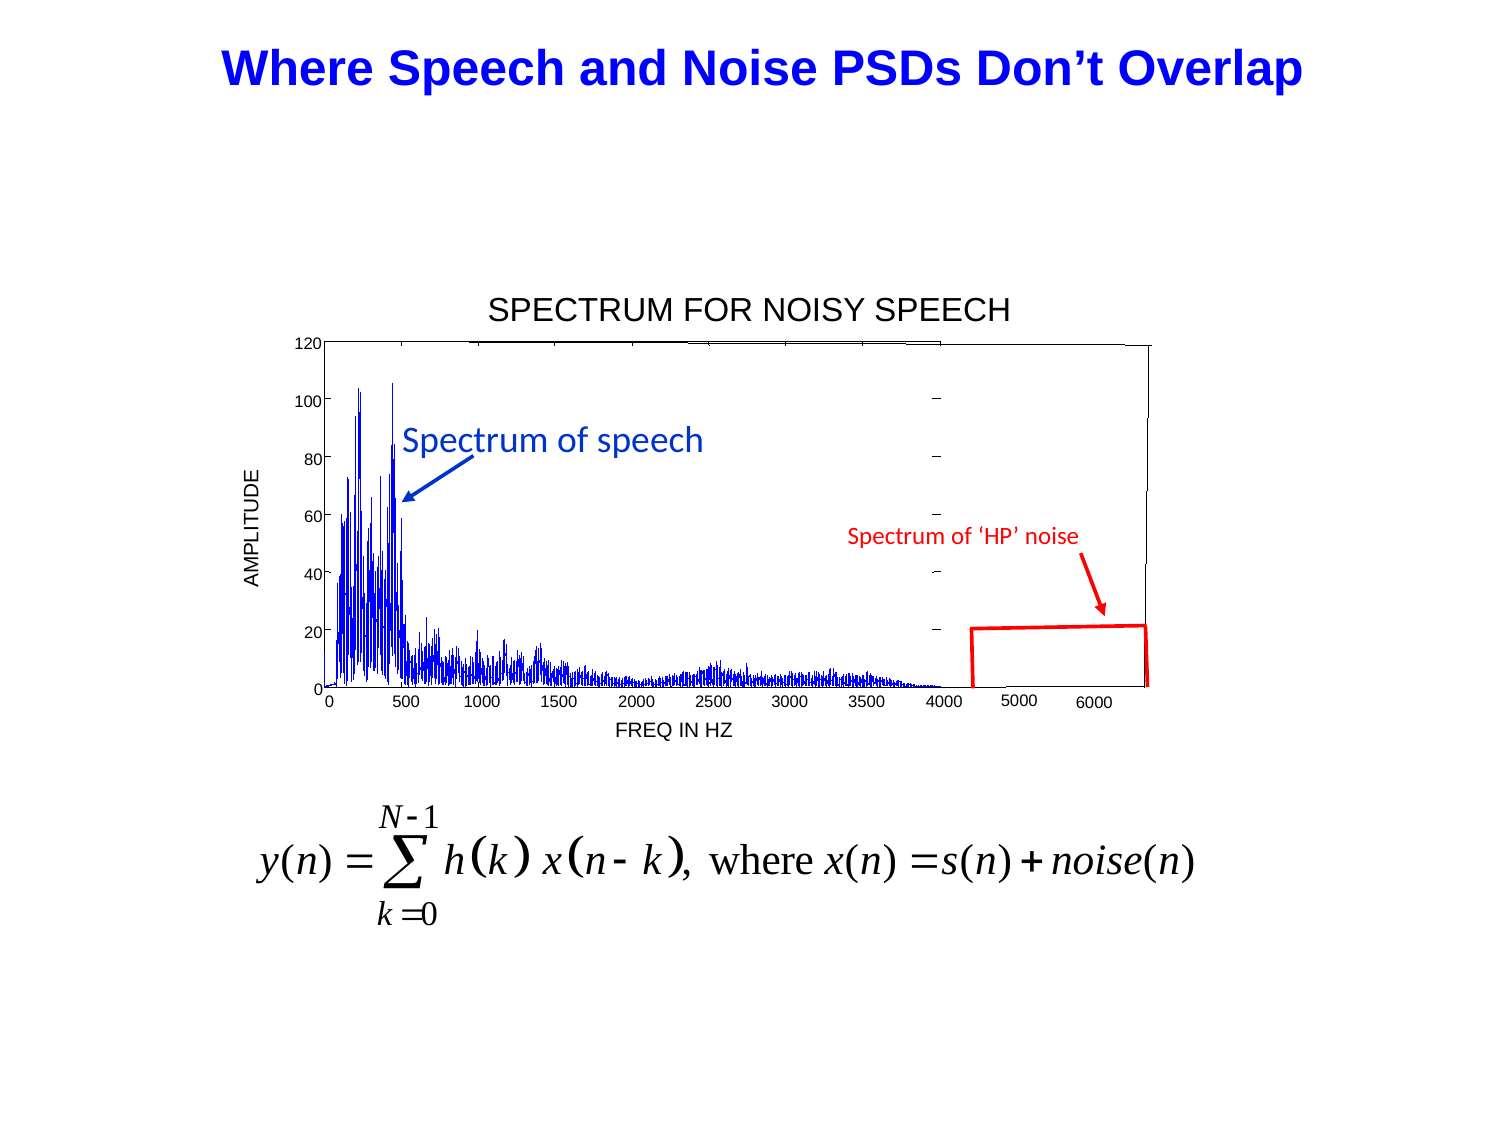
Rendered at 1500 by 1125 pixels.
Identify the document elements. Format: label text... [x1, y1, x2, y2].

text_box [248, 791, 1201, 943]
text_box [970, 625, 1147, 629]
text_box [221, 287, 1222, 748]
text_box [1080, 553, 1105, 617]
text_box Where Speech and Noise PSDs Don’t Overlap [60, 27, 1466, 103]
